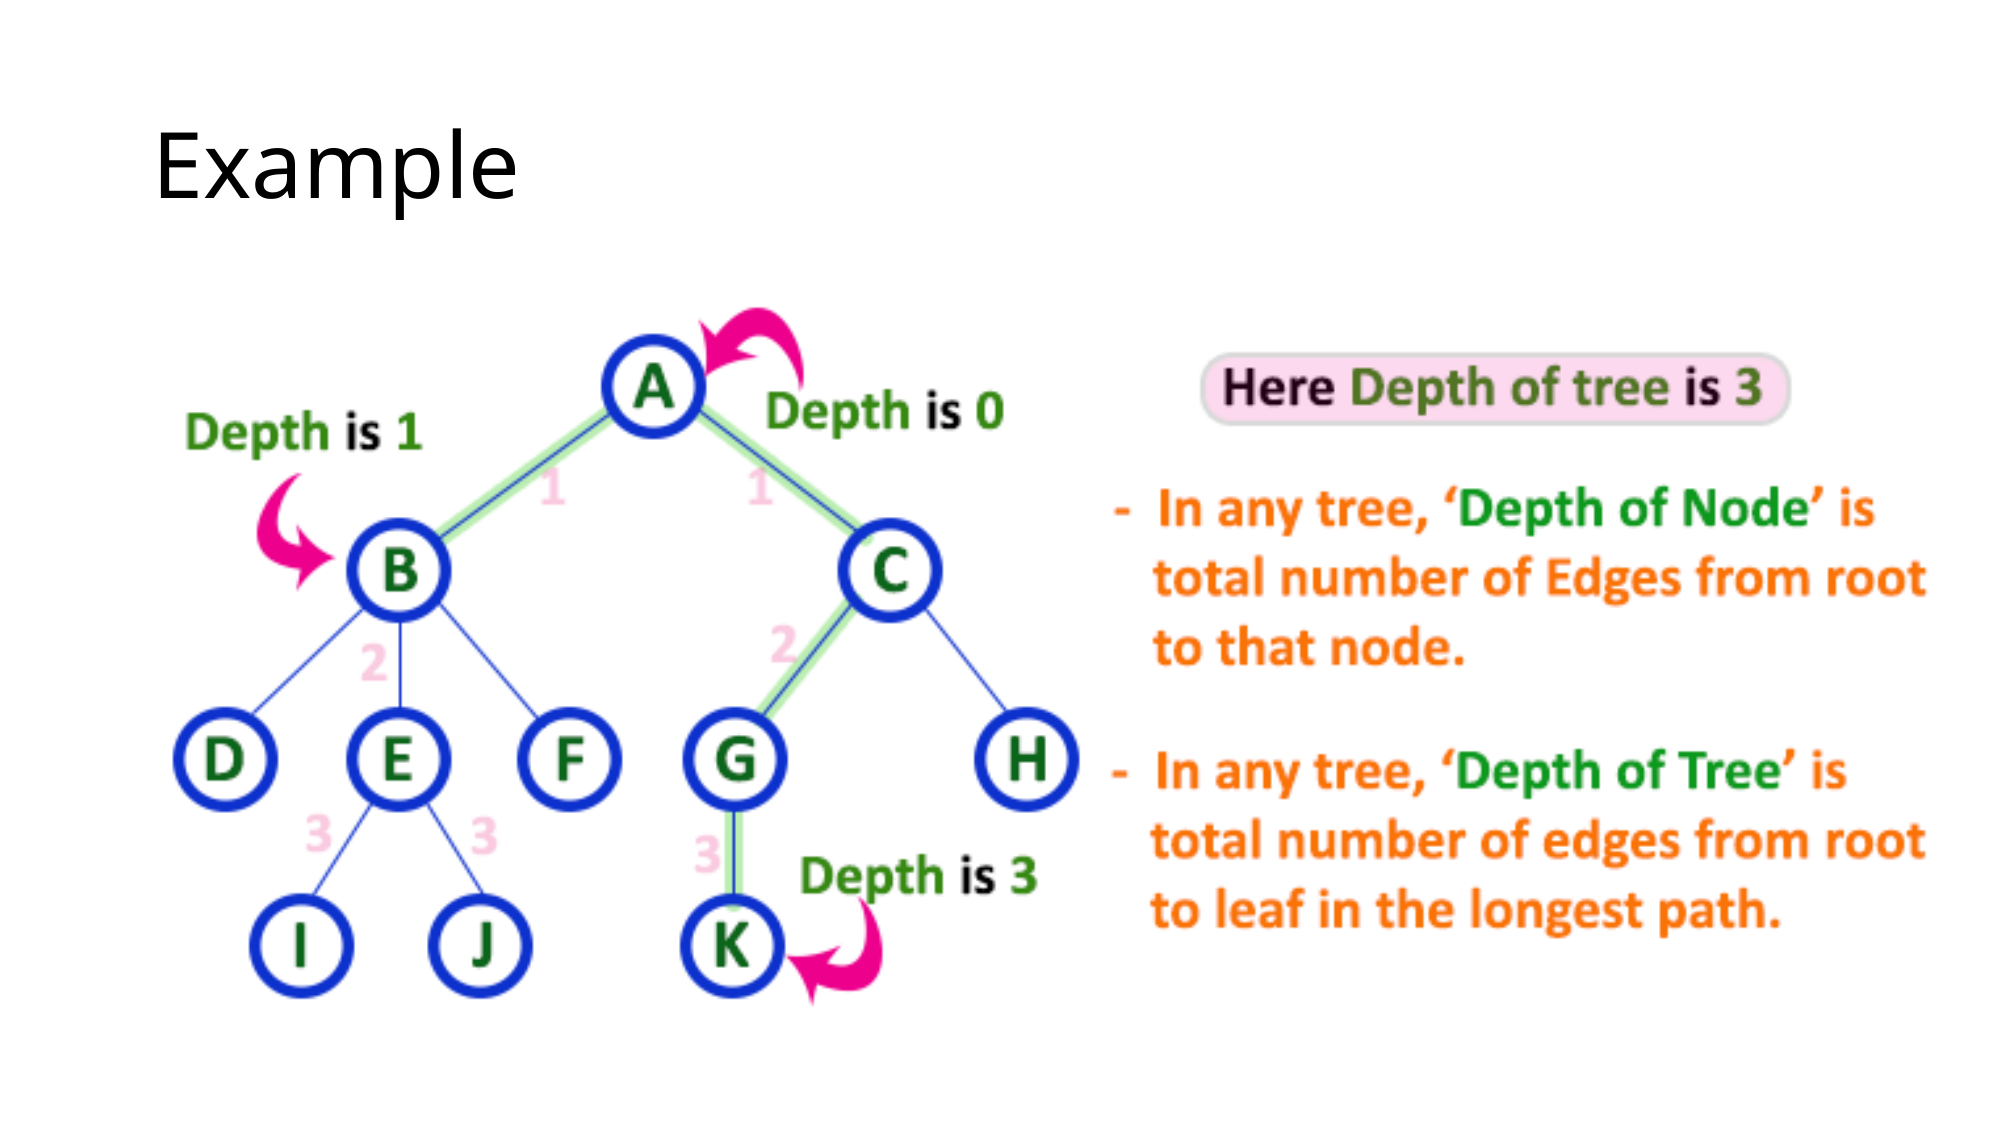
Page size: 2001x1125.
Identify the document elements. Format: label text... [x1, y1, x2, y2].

picture [137, 277, 1976, 1066]
title Example [137, 59, 1863, 277]
